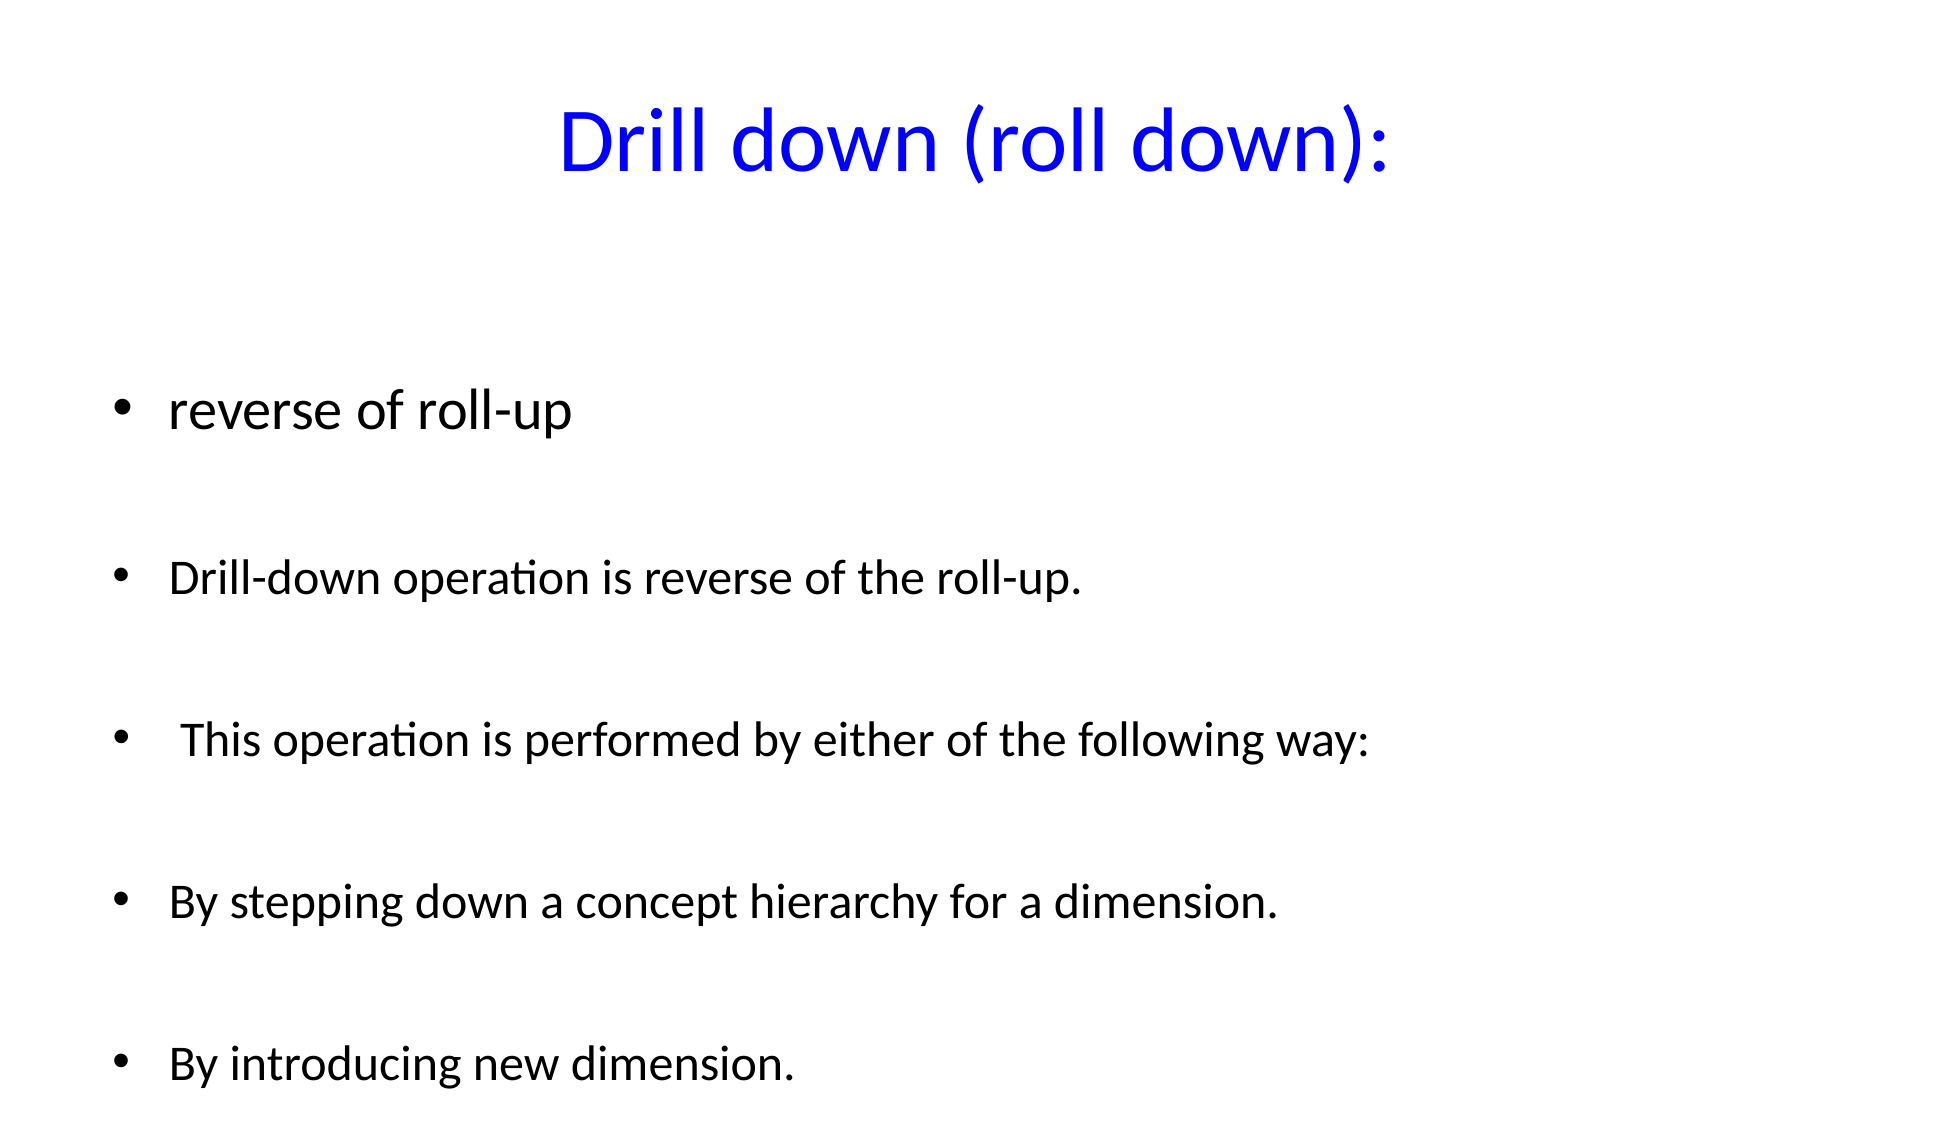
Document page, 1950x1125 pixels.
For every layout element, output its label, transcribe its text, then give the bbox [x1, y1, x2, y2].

text_box reverse of roll-up Drill-down operation is reverse of the roll-up. This operation is performed by either of the following way: By stepping down a concept hierarchy for a dimension. By introducing new dimension. [110, 248, 1373, 1091]
title Drill down (roll down): [555, 38, 1395, 229]
